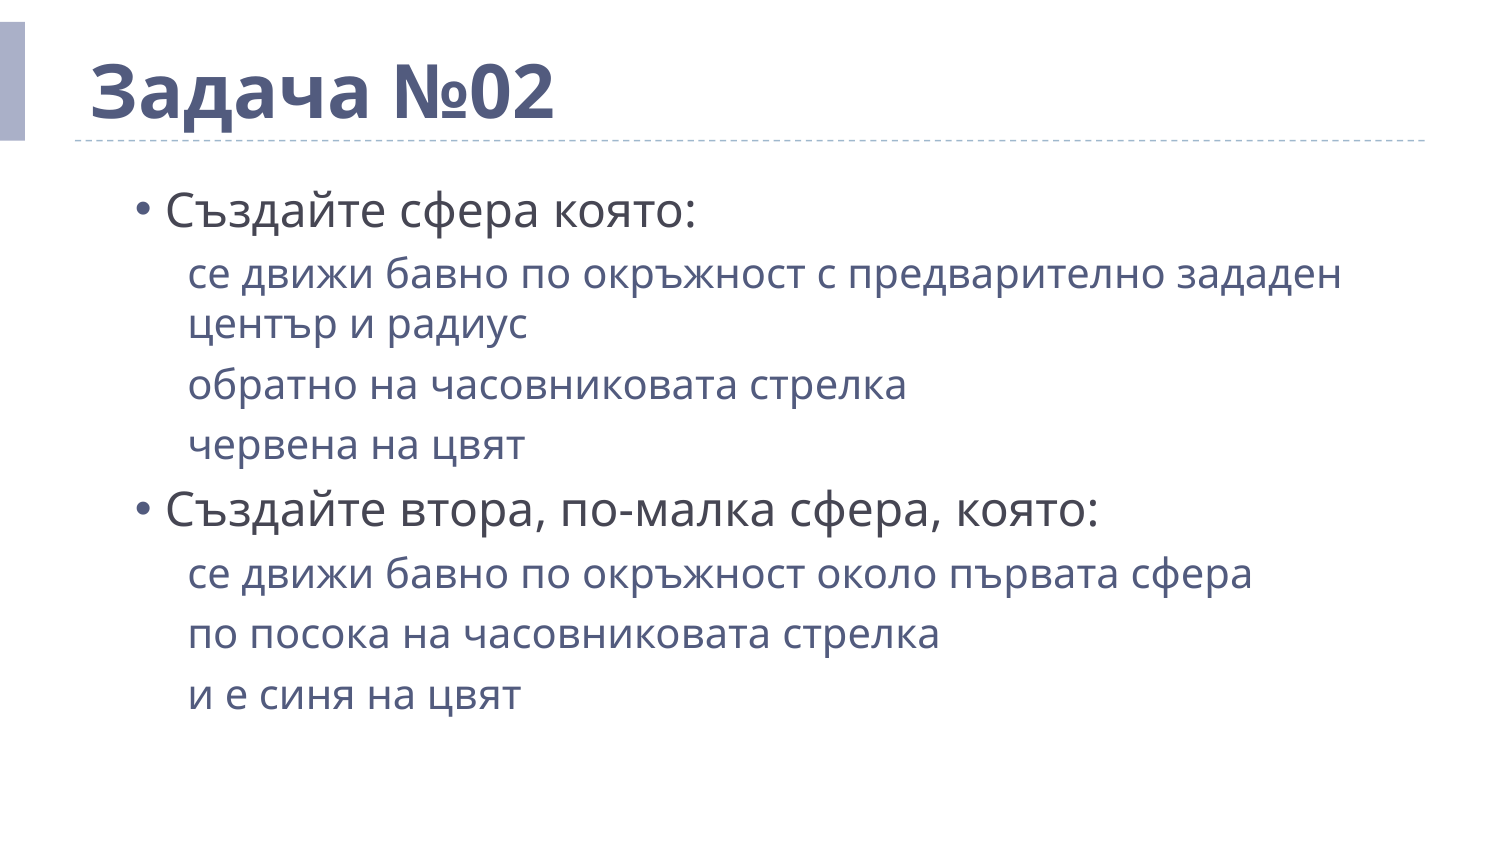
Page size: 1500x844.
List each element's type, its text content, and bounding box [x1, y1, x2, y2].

list Създайте сфера която: се движи бавно по окръжност с предварително зададен център и радиус обратно на часовниковата стрелка червена на цвят Създайте втора, по-малка сфера, която: се движи бавно по окръжност около първата сфера по посока на часовниковата стрелка и е синя на цвят [75, 171, 1475, 835]
title Задача №02 [75, 18, 1475, 141]
